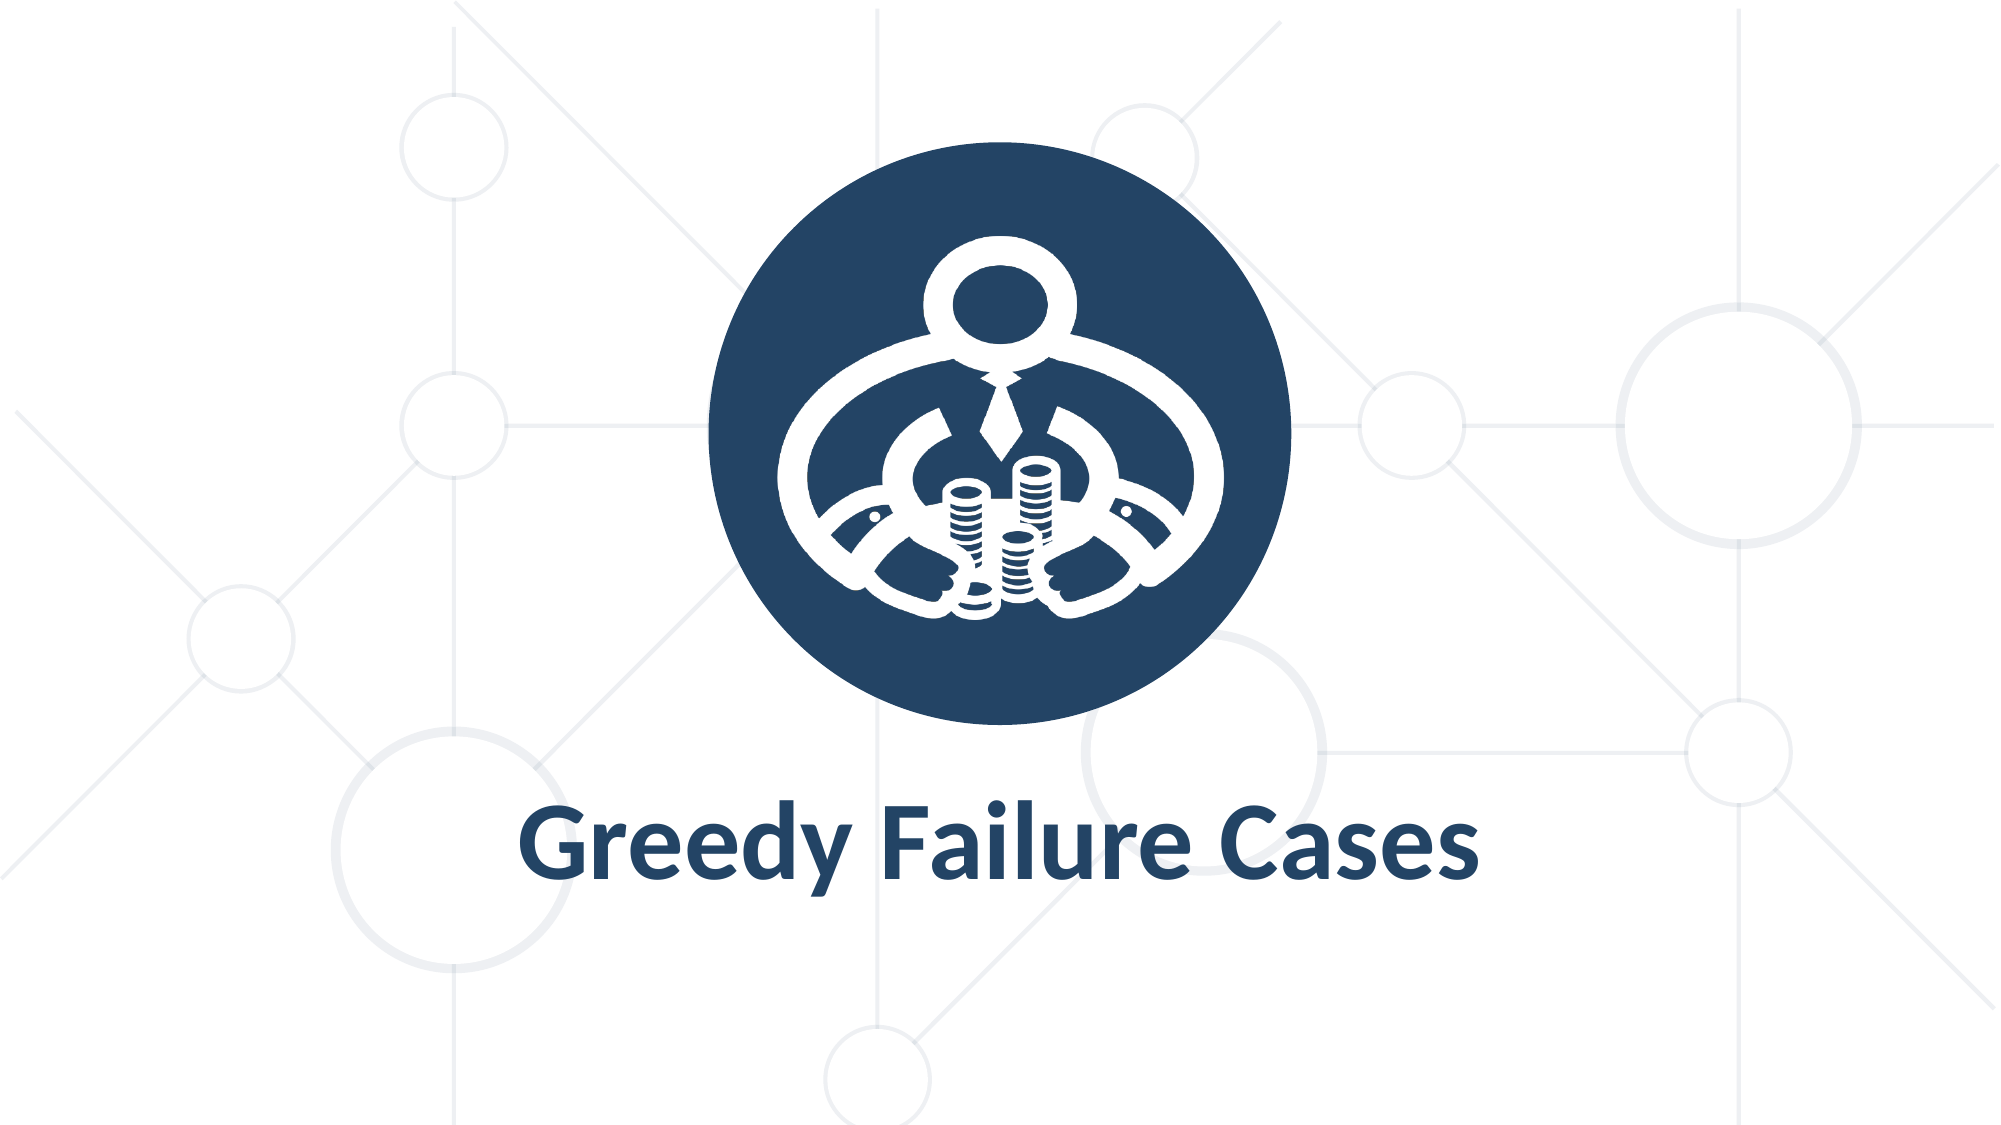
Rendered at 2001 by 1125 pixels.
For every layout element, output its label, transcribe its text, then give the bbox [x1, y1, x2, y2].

title Greedy Failure Cases [100, 771, 1900, 898]
picture [751, 165, 1245, 681]
